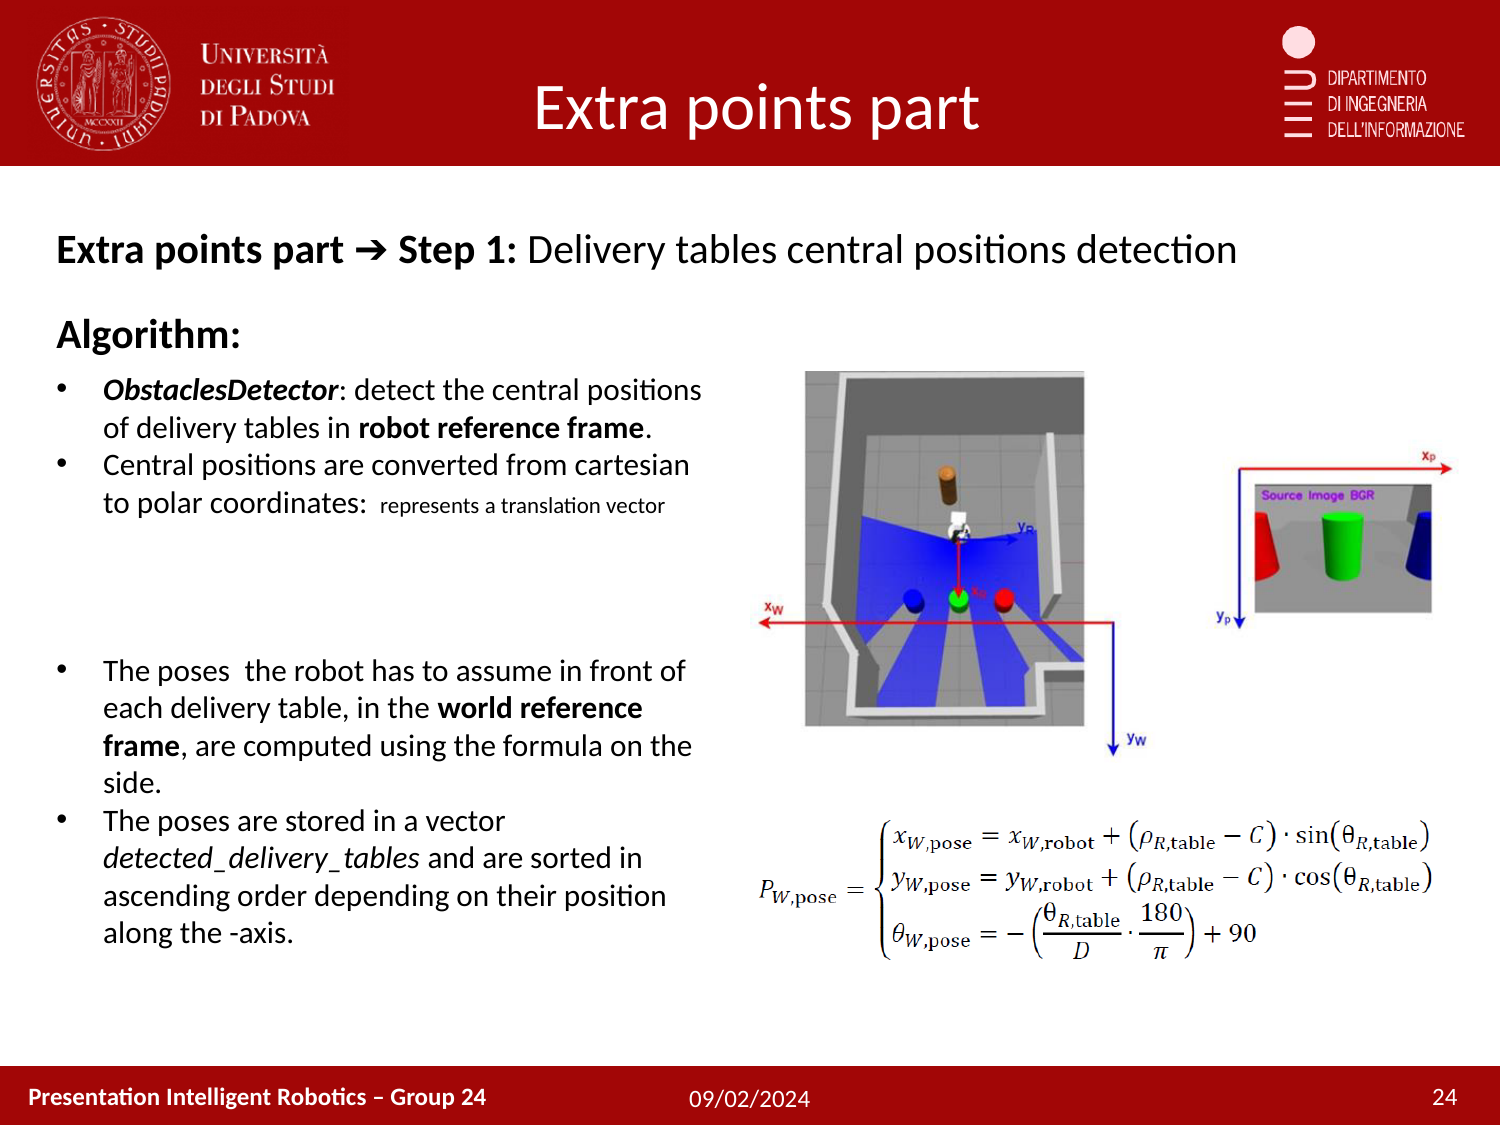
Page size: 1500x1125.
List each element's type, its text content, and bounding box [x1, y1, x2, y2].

picture [749, 371, 1459, 763]
picture [1272, 13, 1473, 152]
footer Presentation Intelligent Robotics – Group 24 [13, 1069, 653, 1122]
text_box Extra points part [0, 0, 1500, 166]
picture [26, 6, 350, 160]
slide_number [671, 1067, 829, 1125]
slide_number 24 [1389, 1065, 1500, 1125]
text_box [0, 1066, 1389, 1125]
picture [758, 813, 1441, 968]
text_box Extra points part ➔ Step 1: Delivery tables central positions detection [41, 214, 1459, 320]
